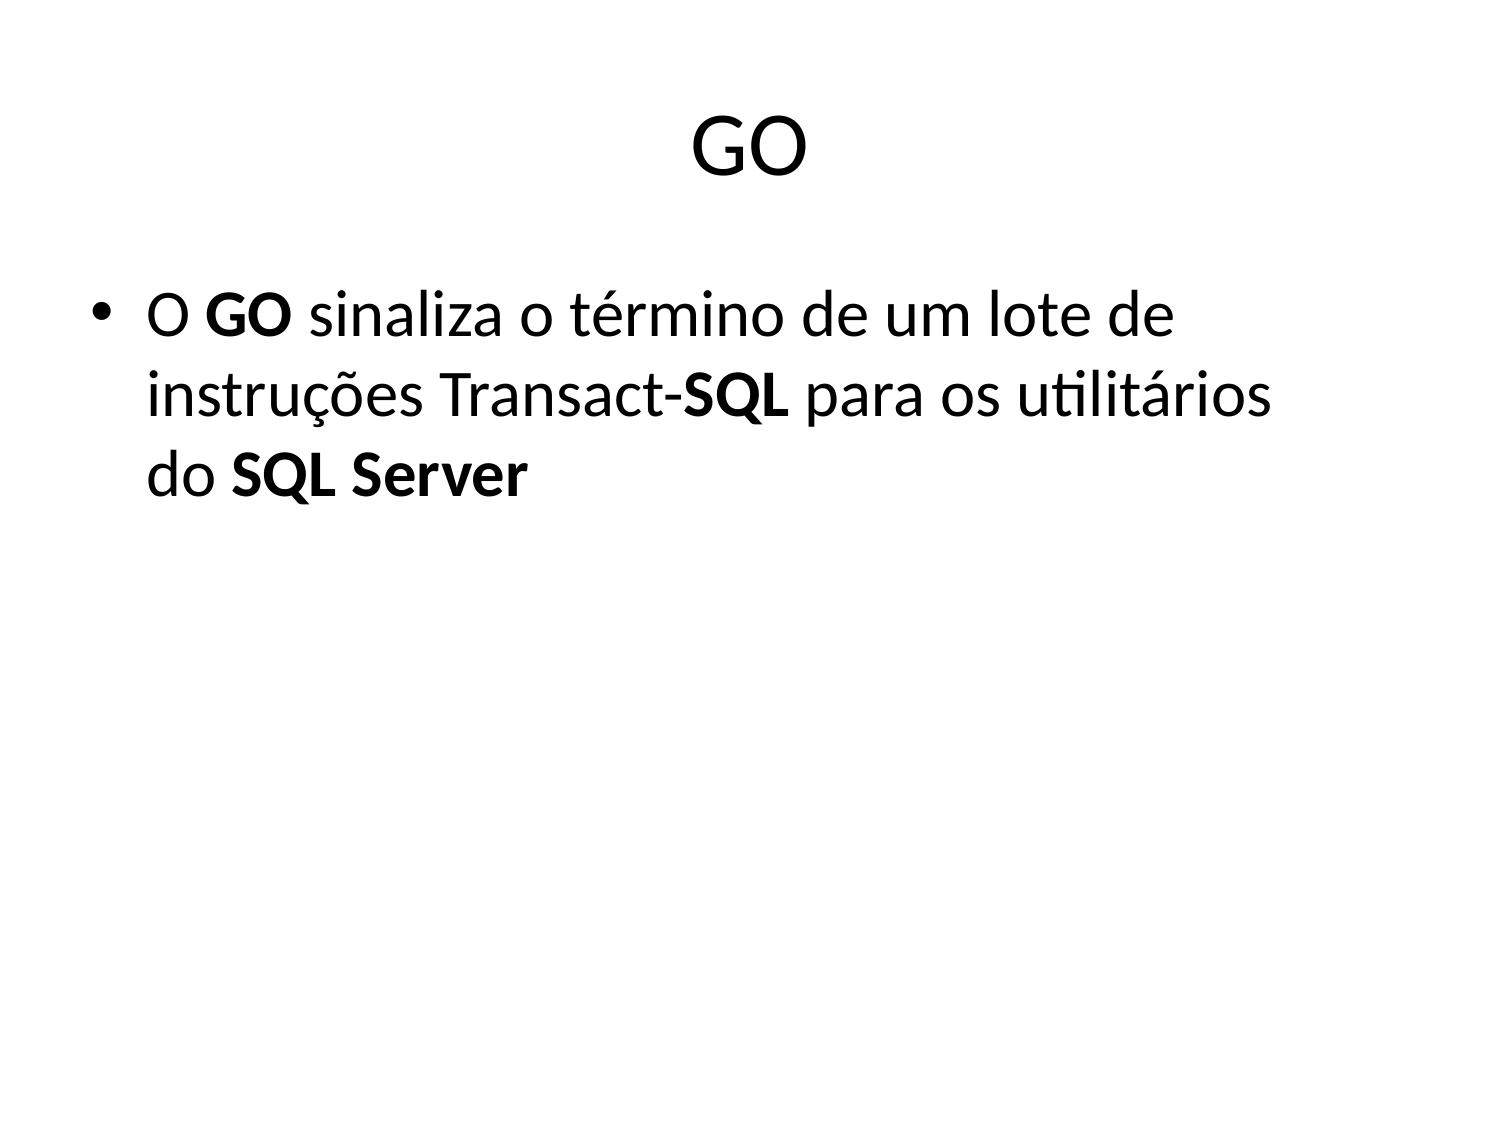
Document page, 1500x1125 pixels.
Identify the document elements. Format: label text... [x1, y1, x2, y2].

title GO [75, 45, 1425, 233]
list O GO sinaliza o término de um lote de instruções Transact-SQL para os utilitários do SQL Server [75, 262, 1425, 1005]
